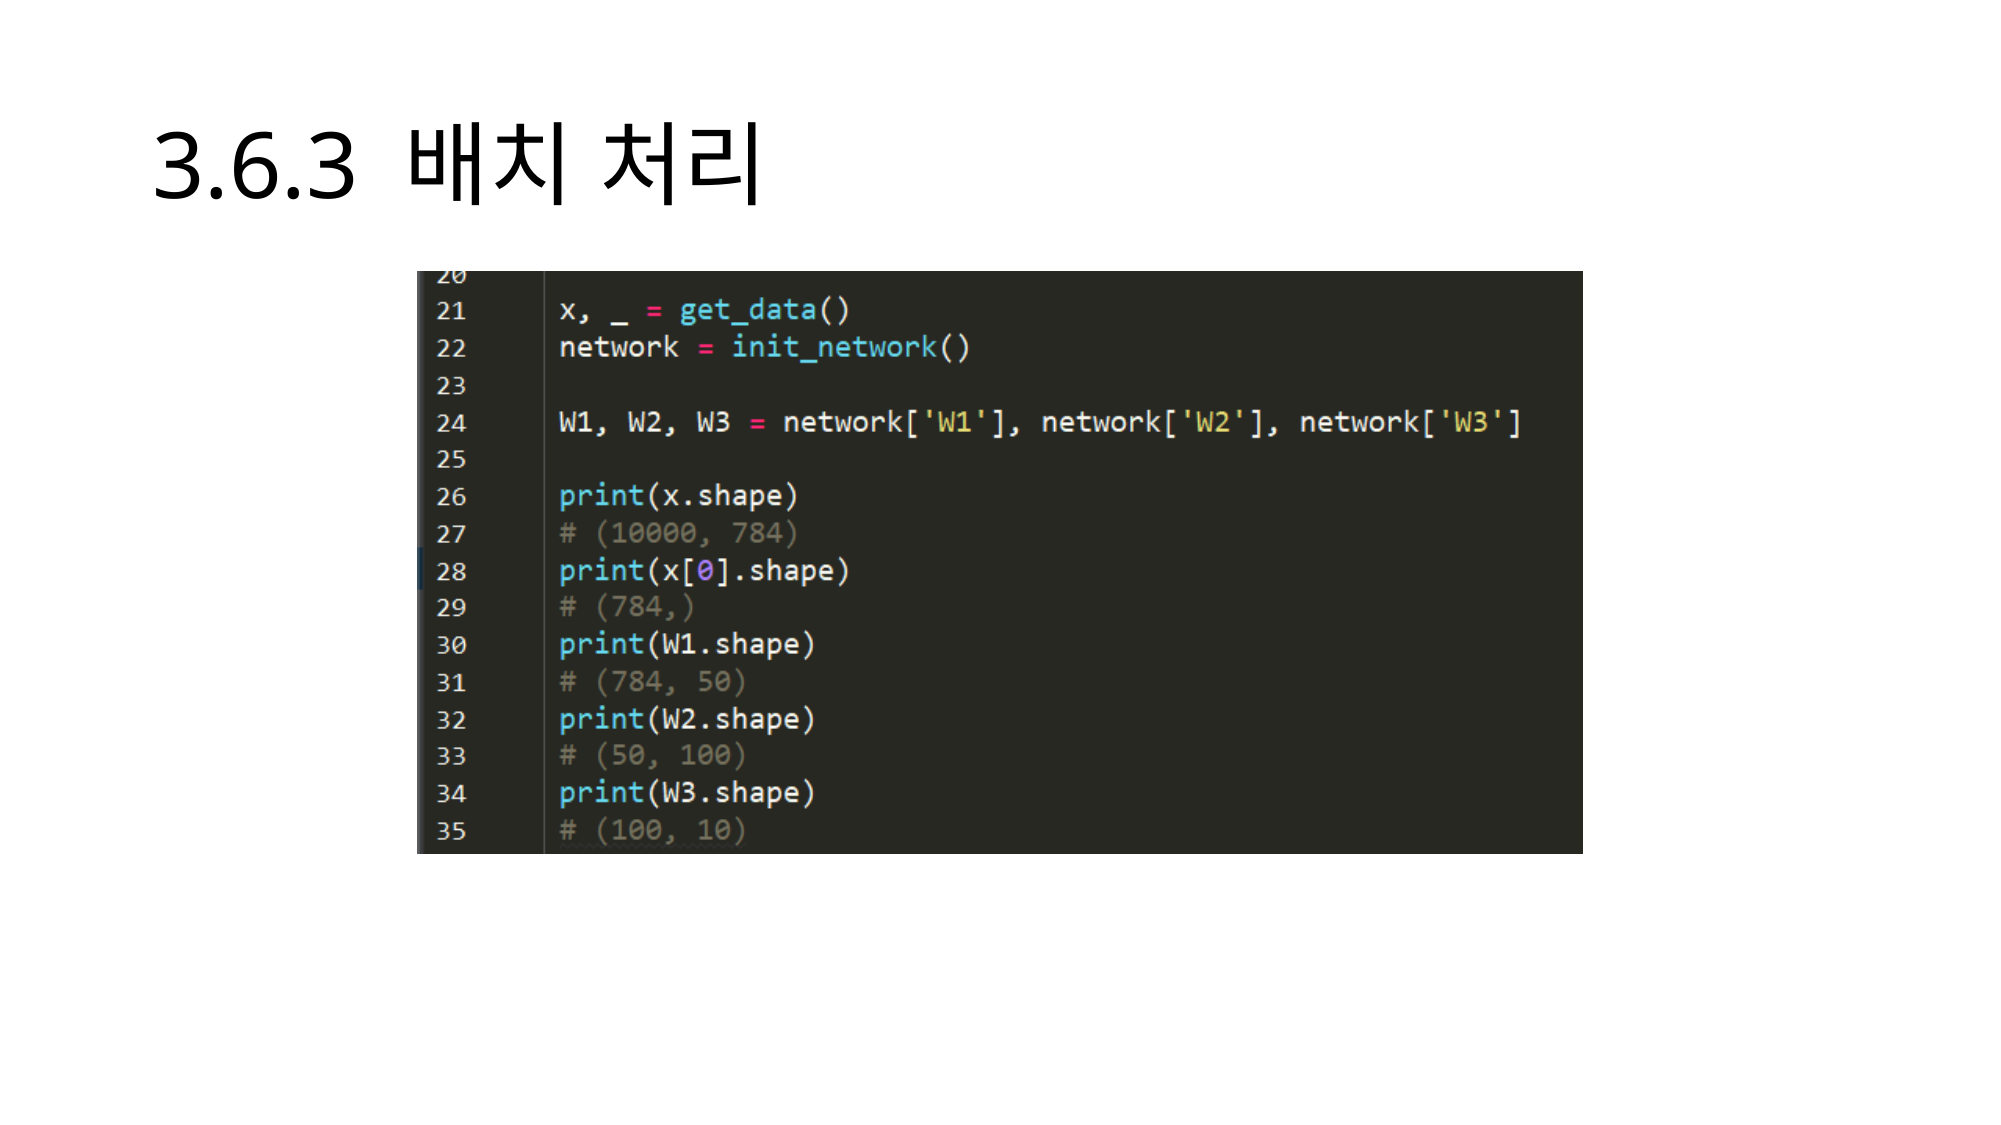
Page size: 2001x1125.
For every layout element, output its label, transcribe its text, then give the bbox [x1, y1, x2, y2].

title 3.6.3 배치 처리 [137, 59, 1863, 278]
picture [417, 270, 1583, 854]
